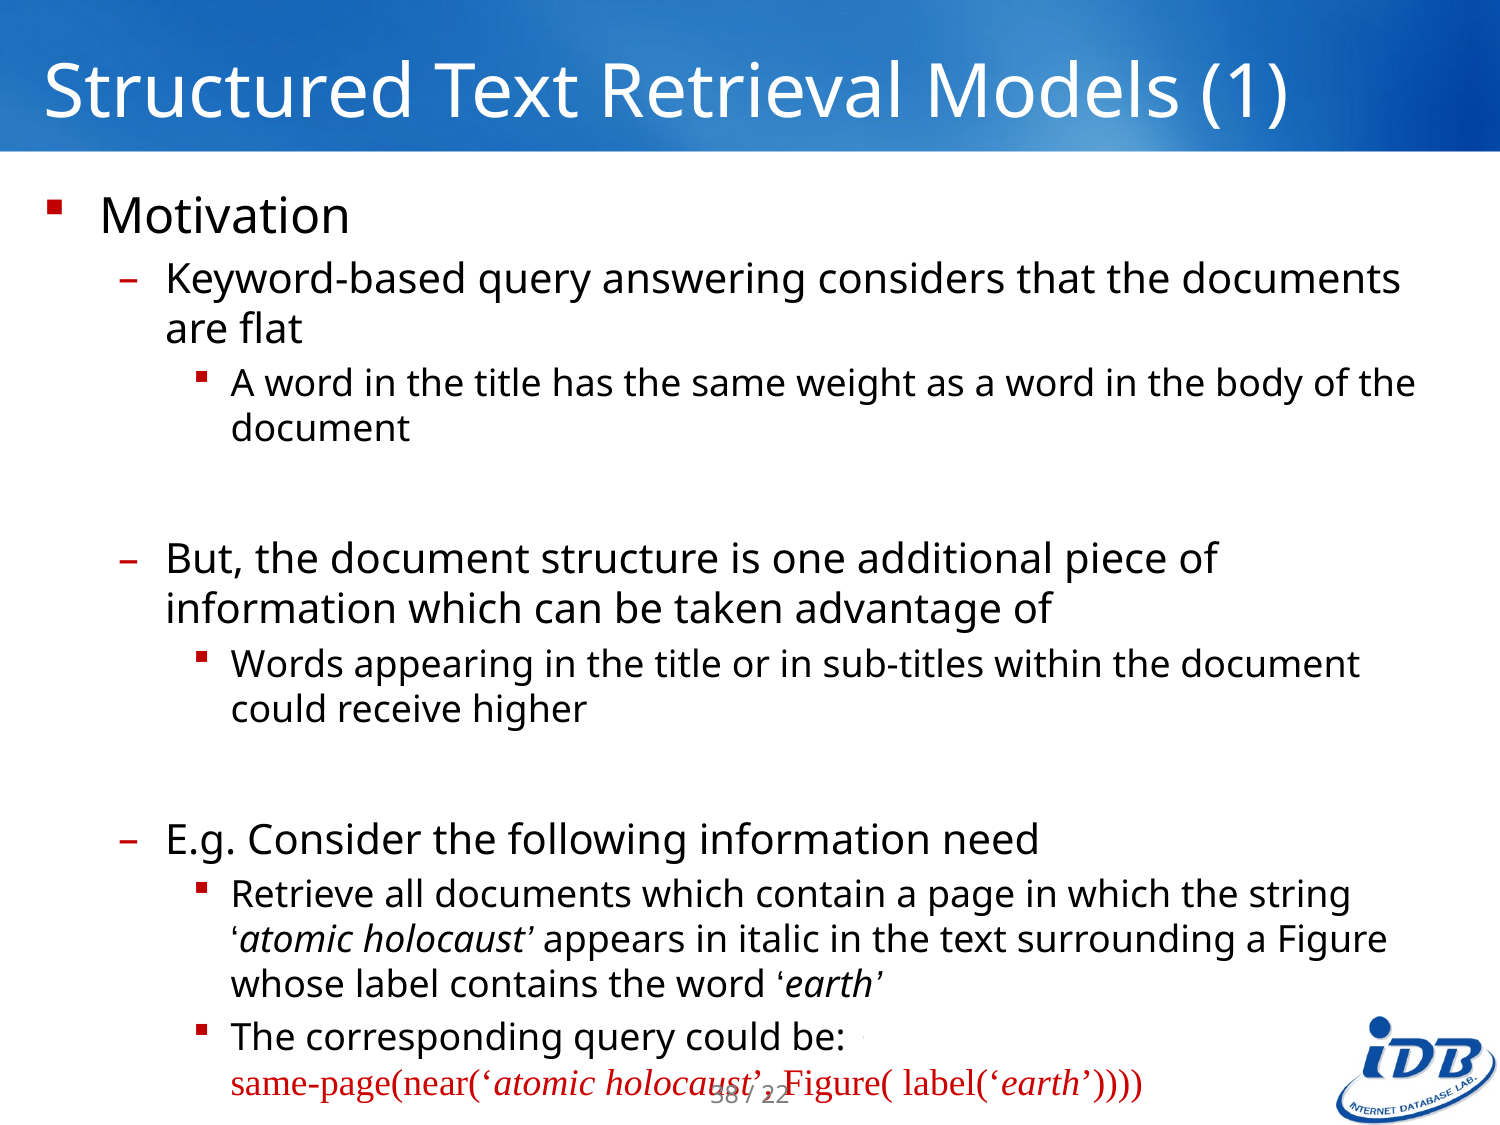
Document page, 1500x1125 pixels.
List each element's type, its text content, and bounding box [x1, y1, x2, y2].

slide_number 38 / 22 [688, 1078, 812, 1114]
title Structured Text Retrieval Models (1) [28, 23, 1472, 153]
list Motivation Keyword-based query answering considers that the documents are flat A word in the title has the same weight as a word in the body of the document But, the document structure is one additional piece of information which can be taken advantage of Words appearing in the title or in sub-titles within the document could receive higher E.g. Consider the following information need Retrieve all documents which contain a page in which the string ‘atomic holocaust’ appears in italic in the text surrounding a Figure whose label contains the word ‘earth’ The corresponding query could be: same-page(near(‘atomic holocaust’, Figure( label(‘earth’)))) [28, 175, 1472, 1067]
picture [0, 0, 1500, 1125]
